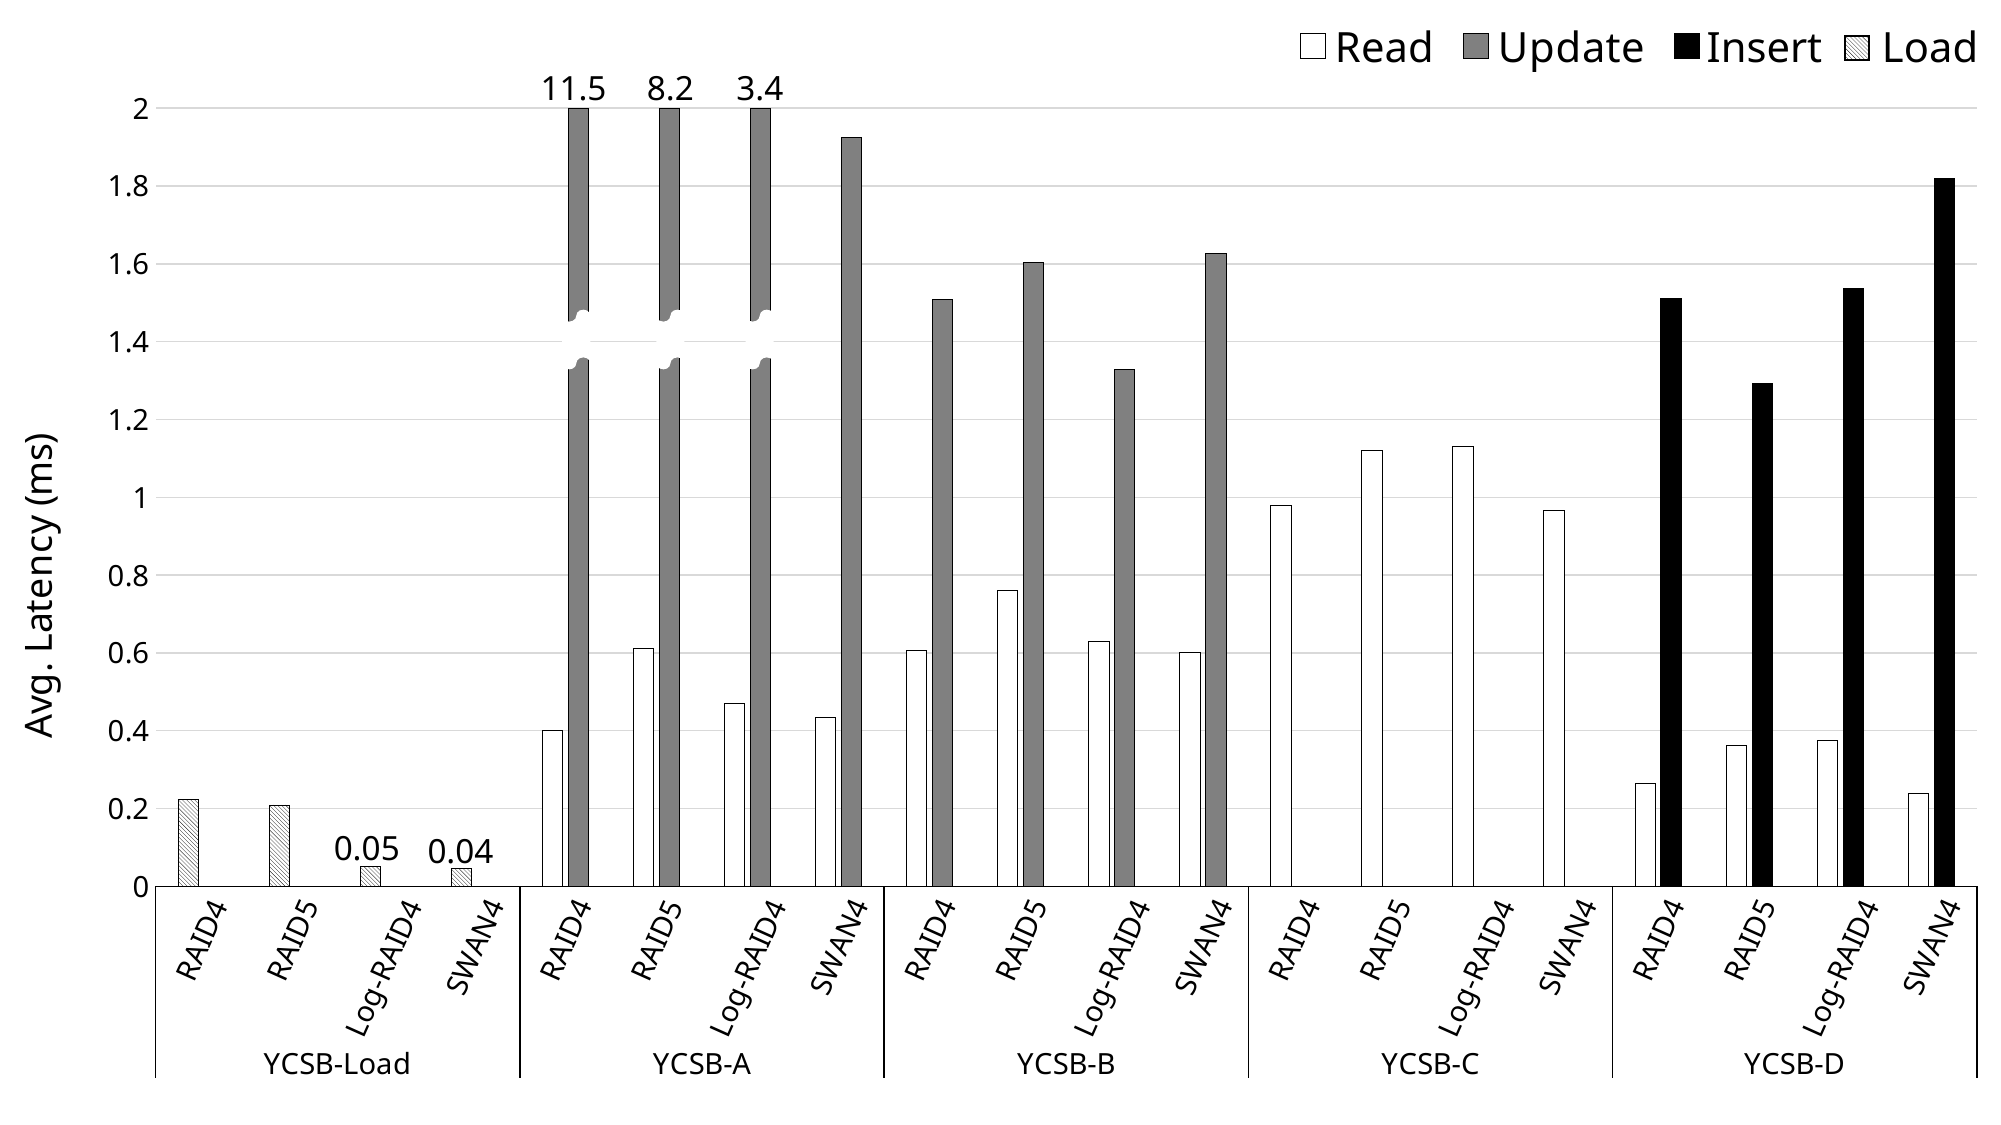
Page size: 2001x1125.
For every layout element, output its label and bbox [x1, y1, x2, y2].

text_box [1676, 13, 1992, 79]
chart [0, 0, 2000, 1125]
